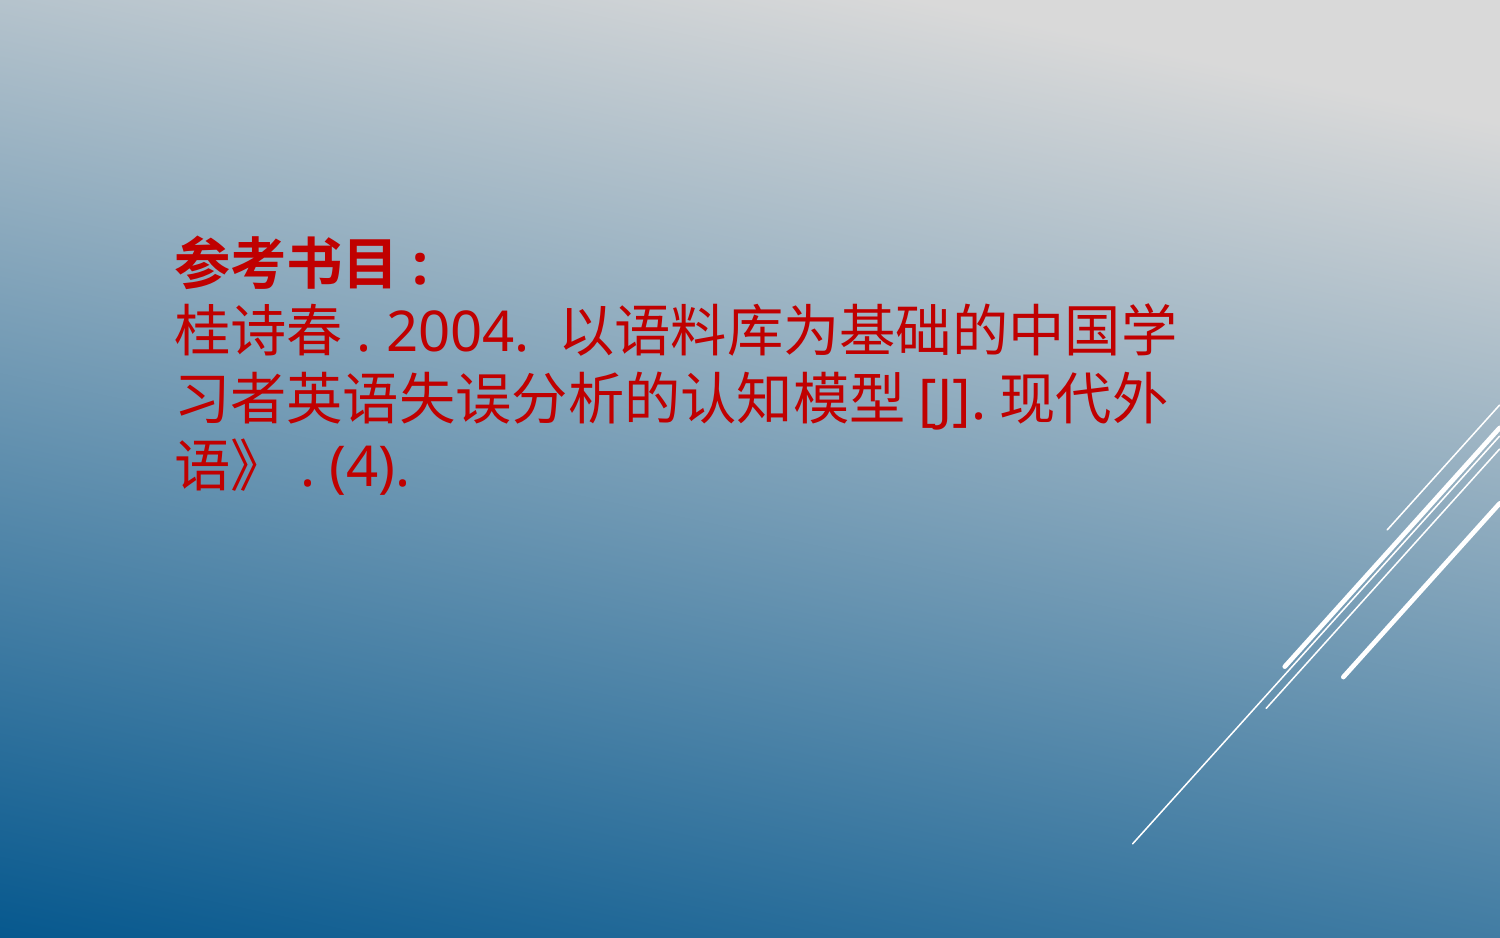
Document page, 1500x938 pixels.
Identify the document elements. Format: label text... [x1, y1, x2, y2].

text_box 参考书目: 桂诗春. 2004. 以语料库为基础的中国学习者英语失误分析的认知模型[J].现代外语》. (4). [159, 220, 1210, 427]
